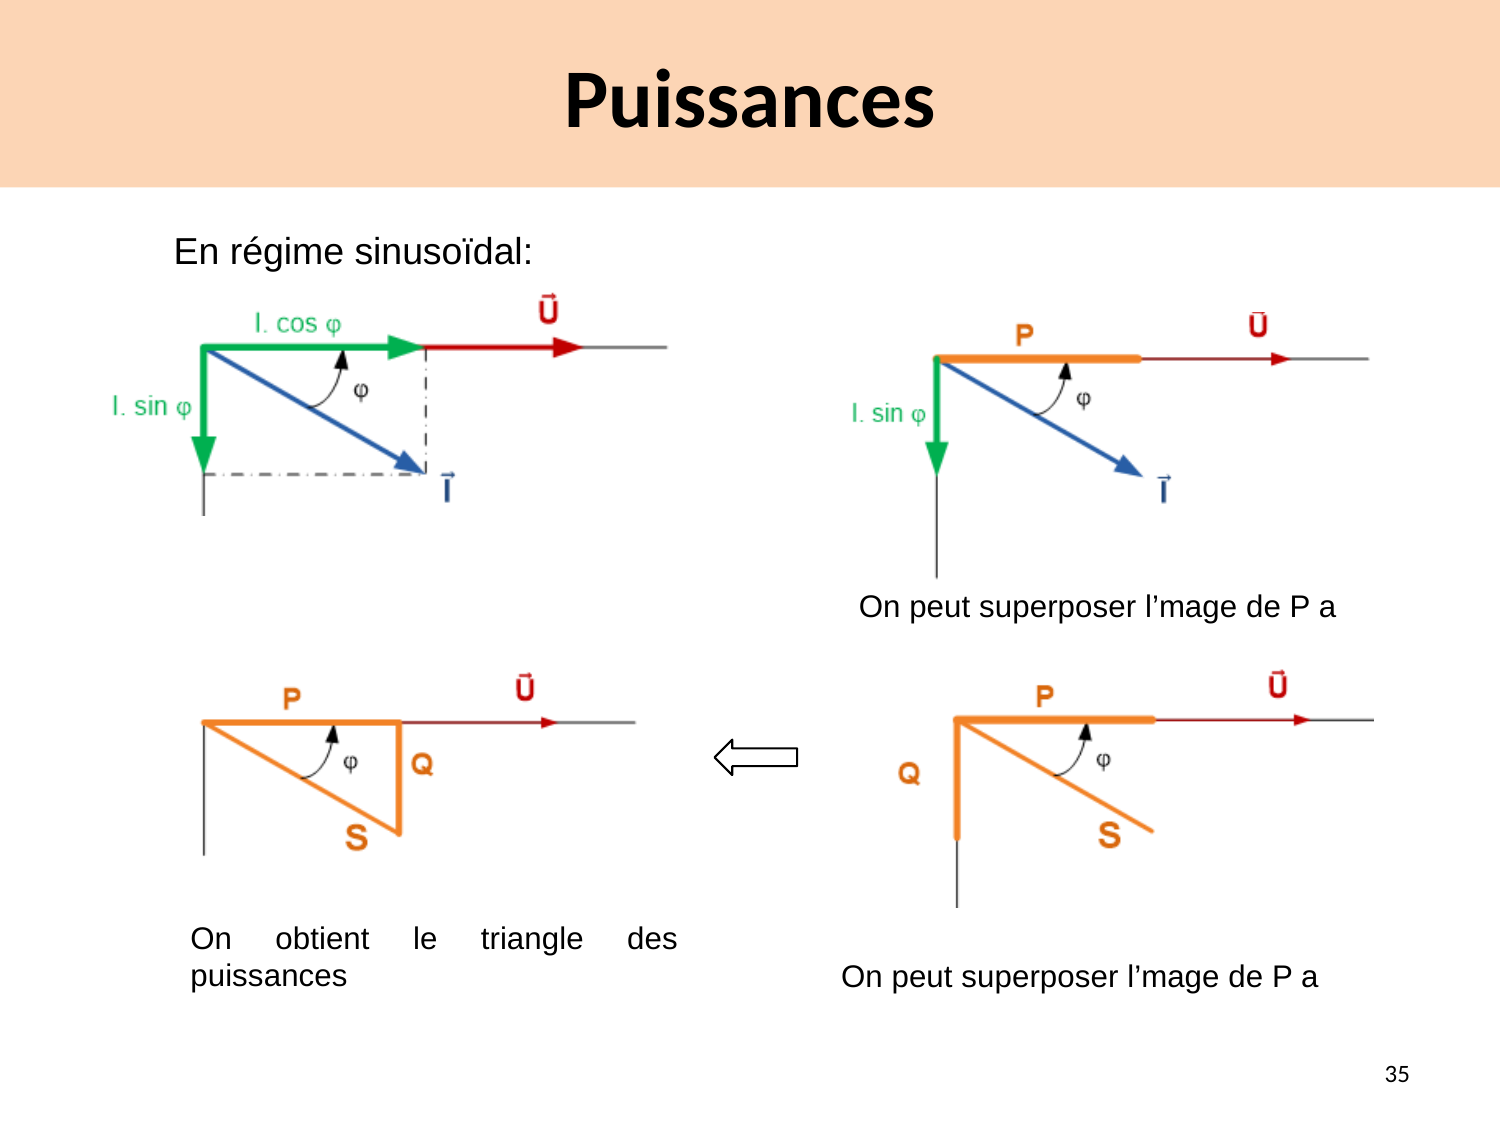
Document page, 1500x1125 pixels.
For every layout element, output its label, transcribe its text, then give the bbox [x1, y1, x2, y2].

picture [844, 312, 1381, 581]
picture [182, 668, 640, 868]
picture [100, 290, 677, 516]
text_box On obtient le triangle des puissances [128, 910, 694, 1001]
picture [886, 661, 1375, 908]
text_box [712, 737, 800, 777]
title Puissances [0, 0, 1500, 188]
text_box En régime sinusoïdal: [112, 219, 1317, 280]
slide_number 35 [1074, 1042, 1425, 1103]
